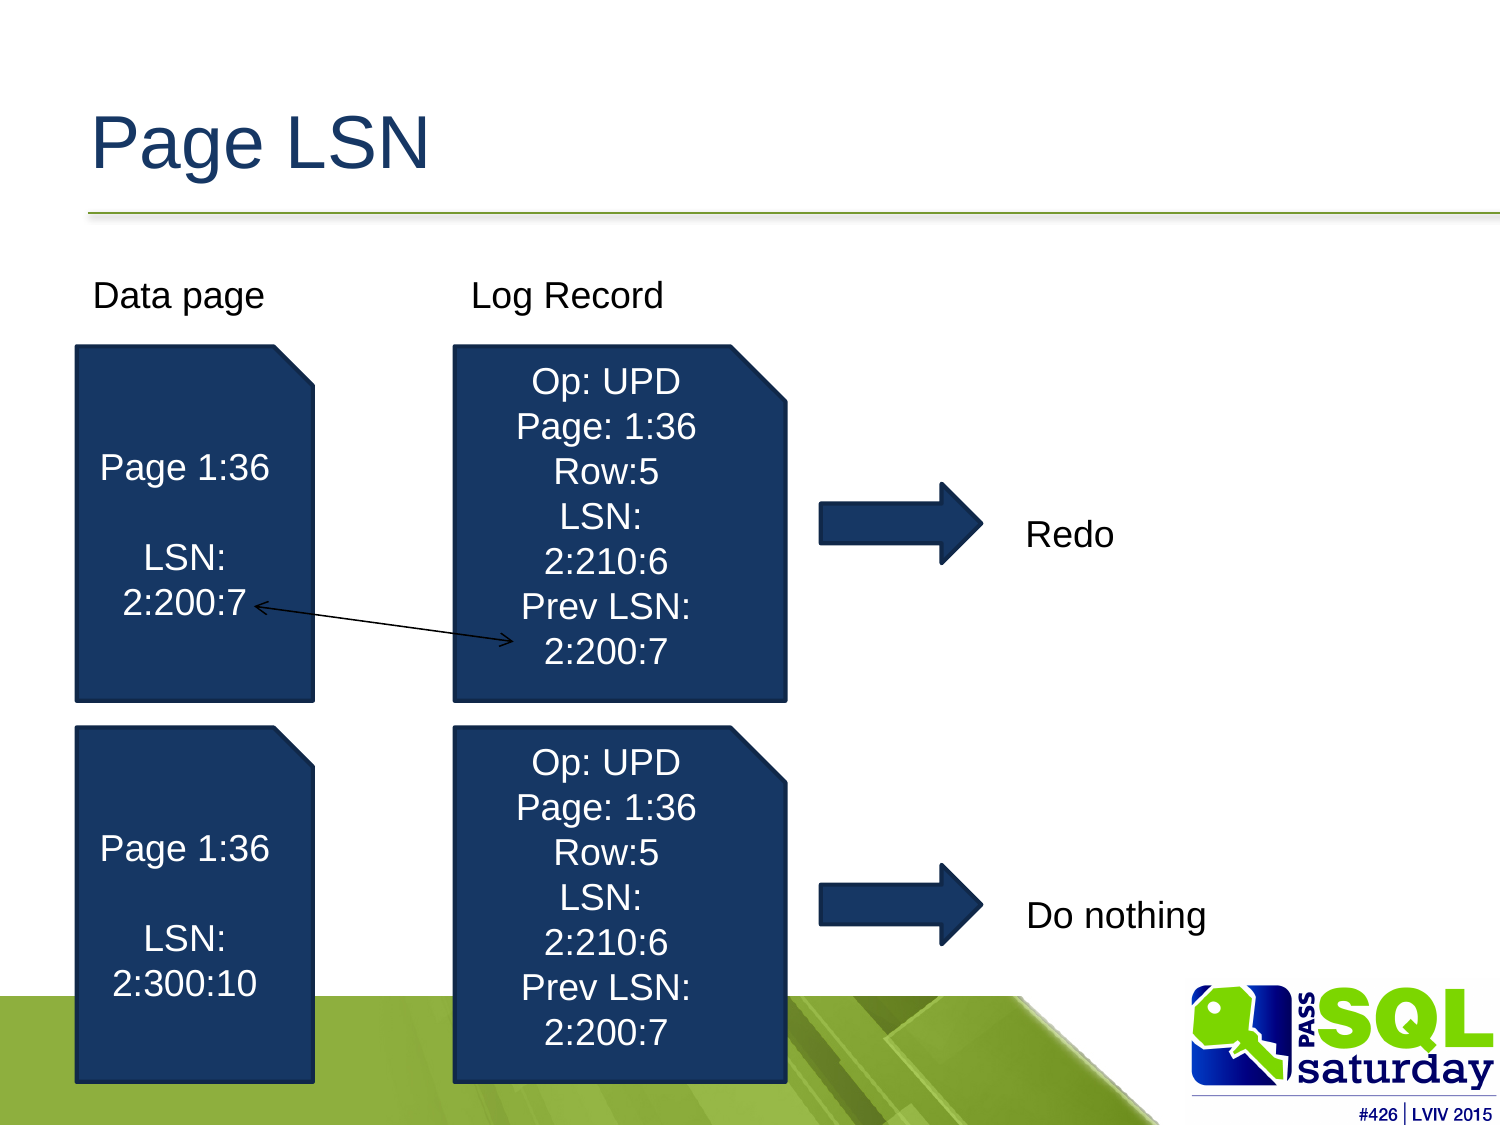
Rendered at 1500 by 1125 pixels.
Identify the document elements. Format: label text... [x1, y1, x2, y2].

text_box Log Record [456, 263, 680, 324]
picture [0, 978, 1500, 1125]
text_box Op: UPD Page: 1:36 Row:5 LSN: 2:210:6 Prev LSN: 2:200:7 [452, 344, 788, 703]
text_box Do nothing [1011, 883, 1222, 944]
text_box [253, 605, 514, 642]
text_box [818, 481, 984, 566]
text_box Page 1:36 LSN: 2:200:7 [74, 344, 315, 703]
text_box Data page [78, 263, 281, 324]
text_box Redo [1010, 502, 1130, 563]
title Page LSN [75, 45, 1425, 233]
text_box Op: UPD Page: 1:36 Row:5 LSN: 2:210:6 Prev LSN: 2:200:7 [452, 725, 788, 1084]
text_box [818, 862, 984, 947]
text_box Page 1:36 LSN: 2:300:10 [74, 725, 315, 1084]
